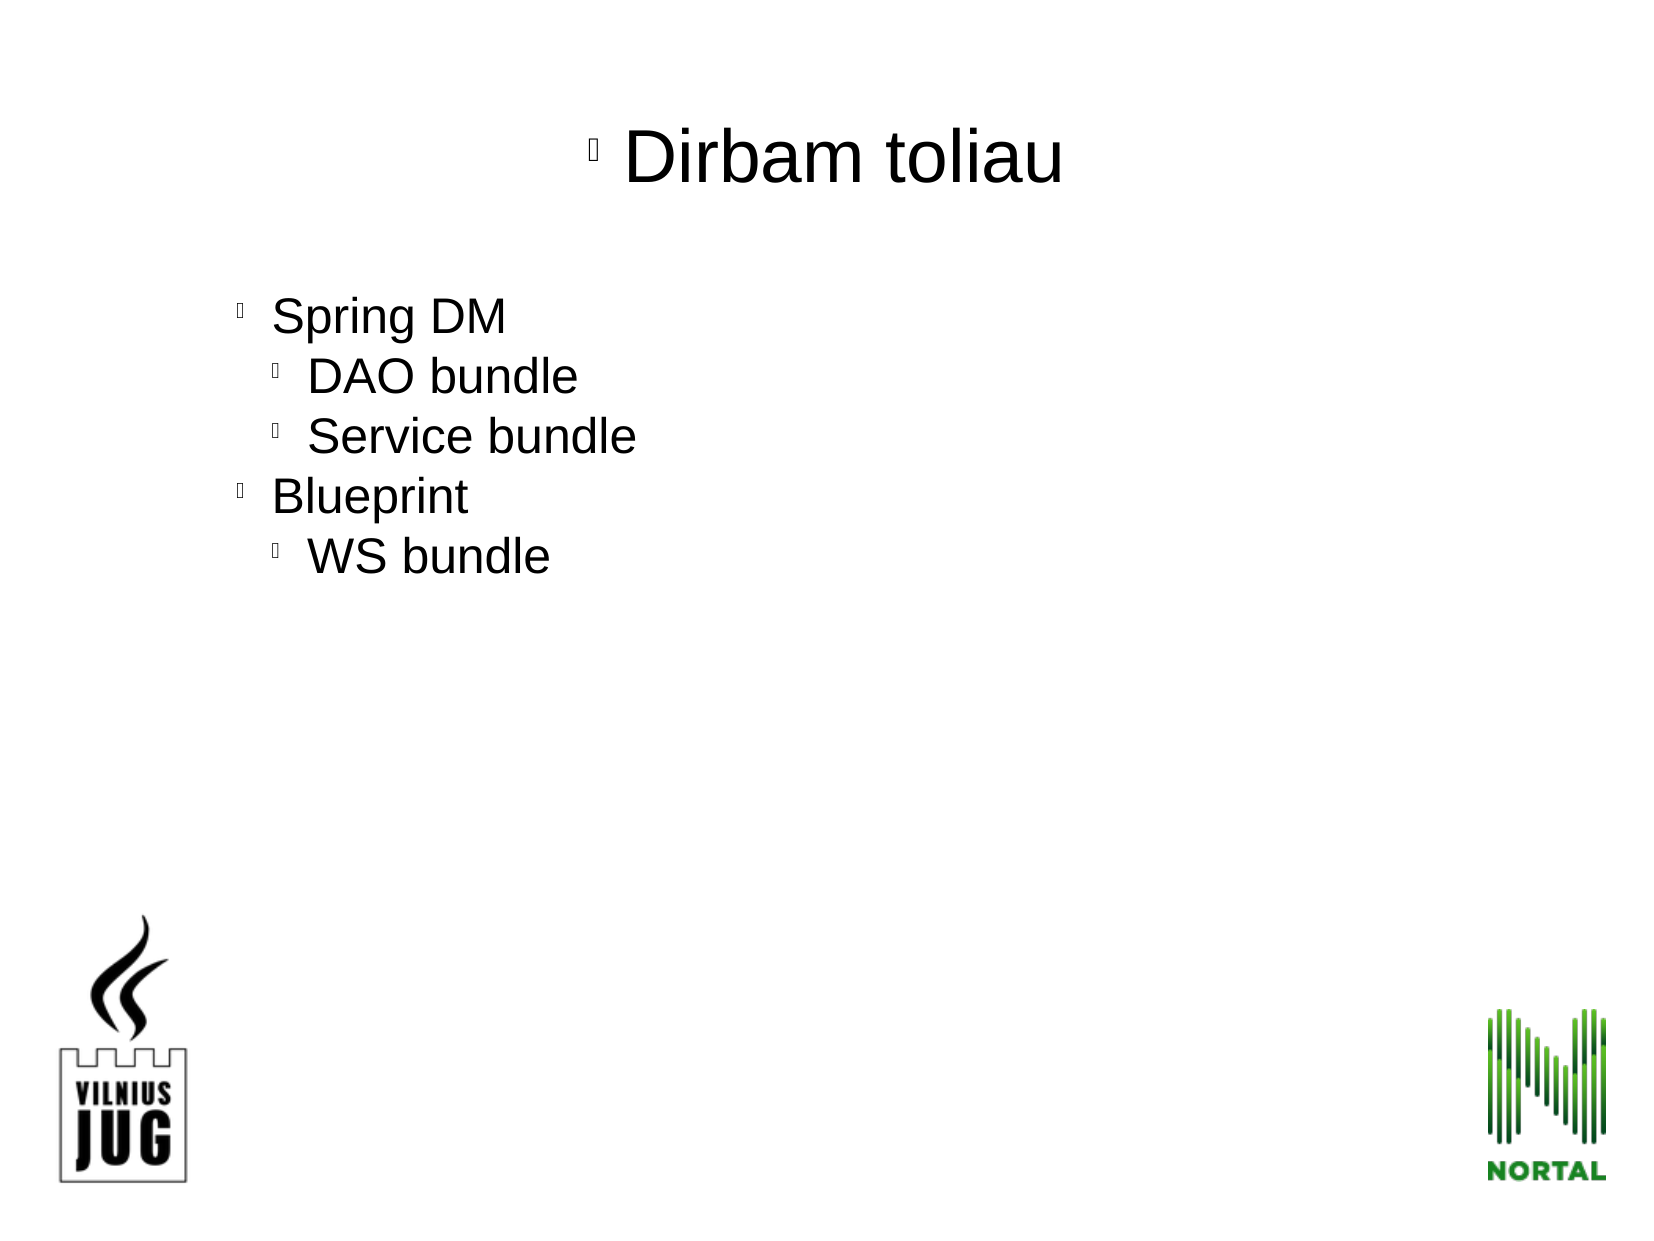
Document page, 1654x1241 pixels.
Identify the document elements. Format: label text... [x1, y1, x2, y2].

picture [34, 892, 213, 1205]
text_box Spring DM DAO bundle Service bundle Blueprint WS bundle [236, 283, 1465, 1102]
picture [1487, 1009, 1606, 1182]
text_box Dirbam toliau [82, 49, 1571, 257]
